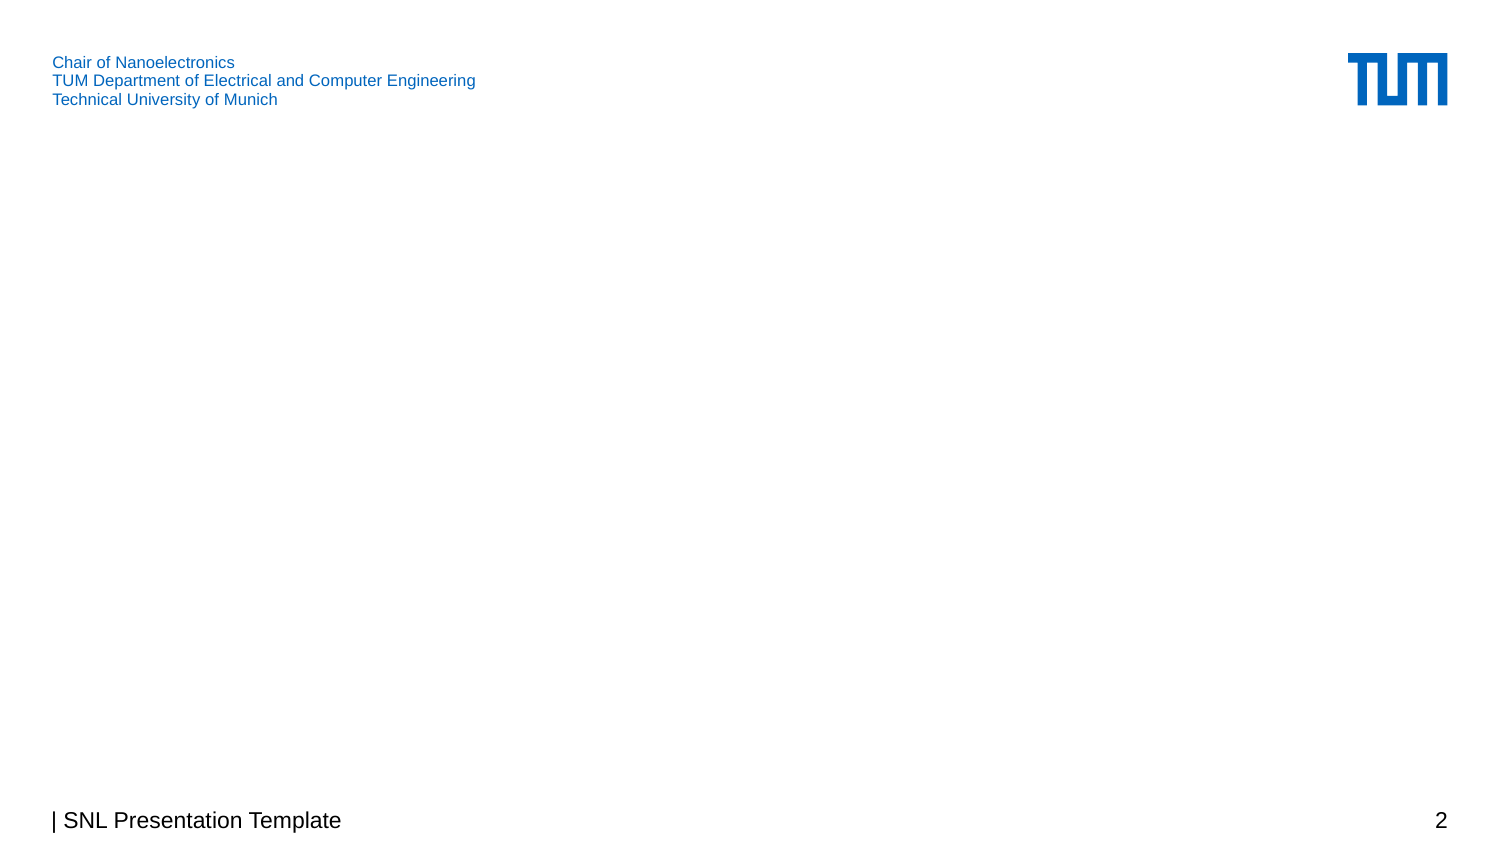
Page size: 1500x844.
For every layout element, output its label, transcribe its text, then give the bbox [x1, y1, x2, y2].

footer | SNL Presentation Template [51, 796, 1112, 842]
slide_number 2 [1112, 796, 1448, 842]
